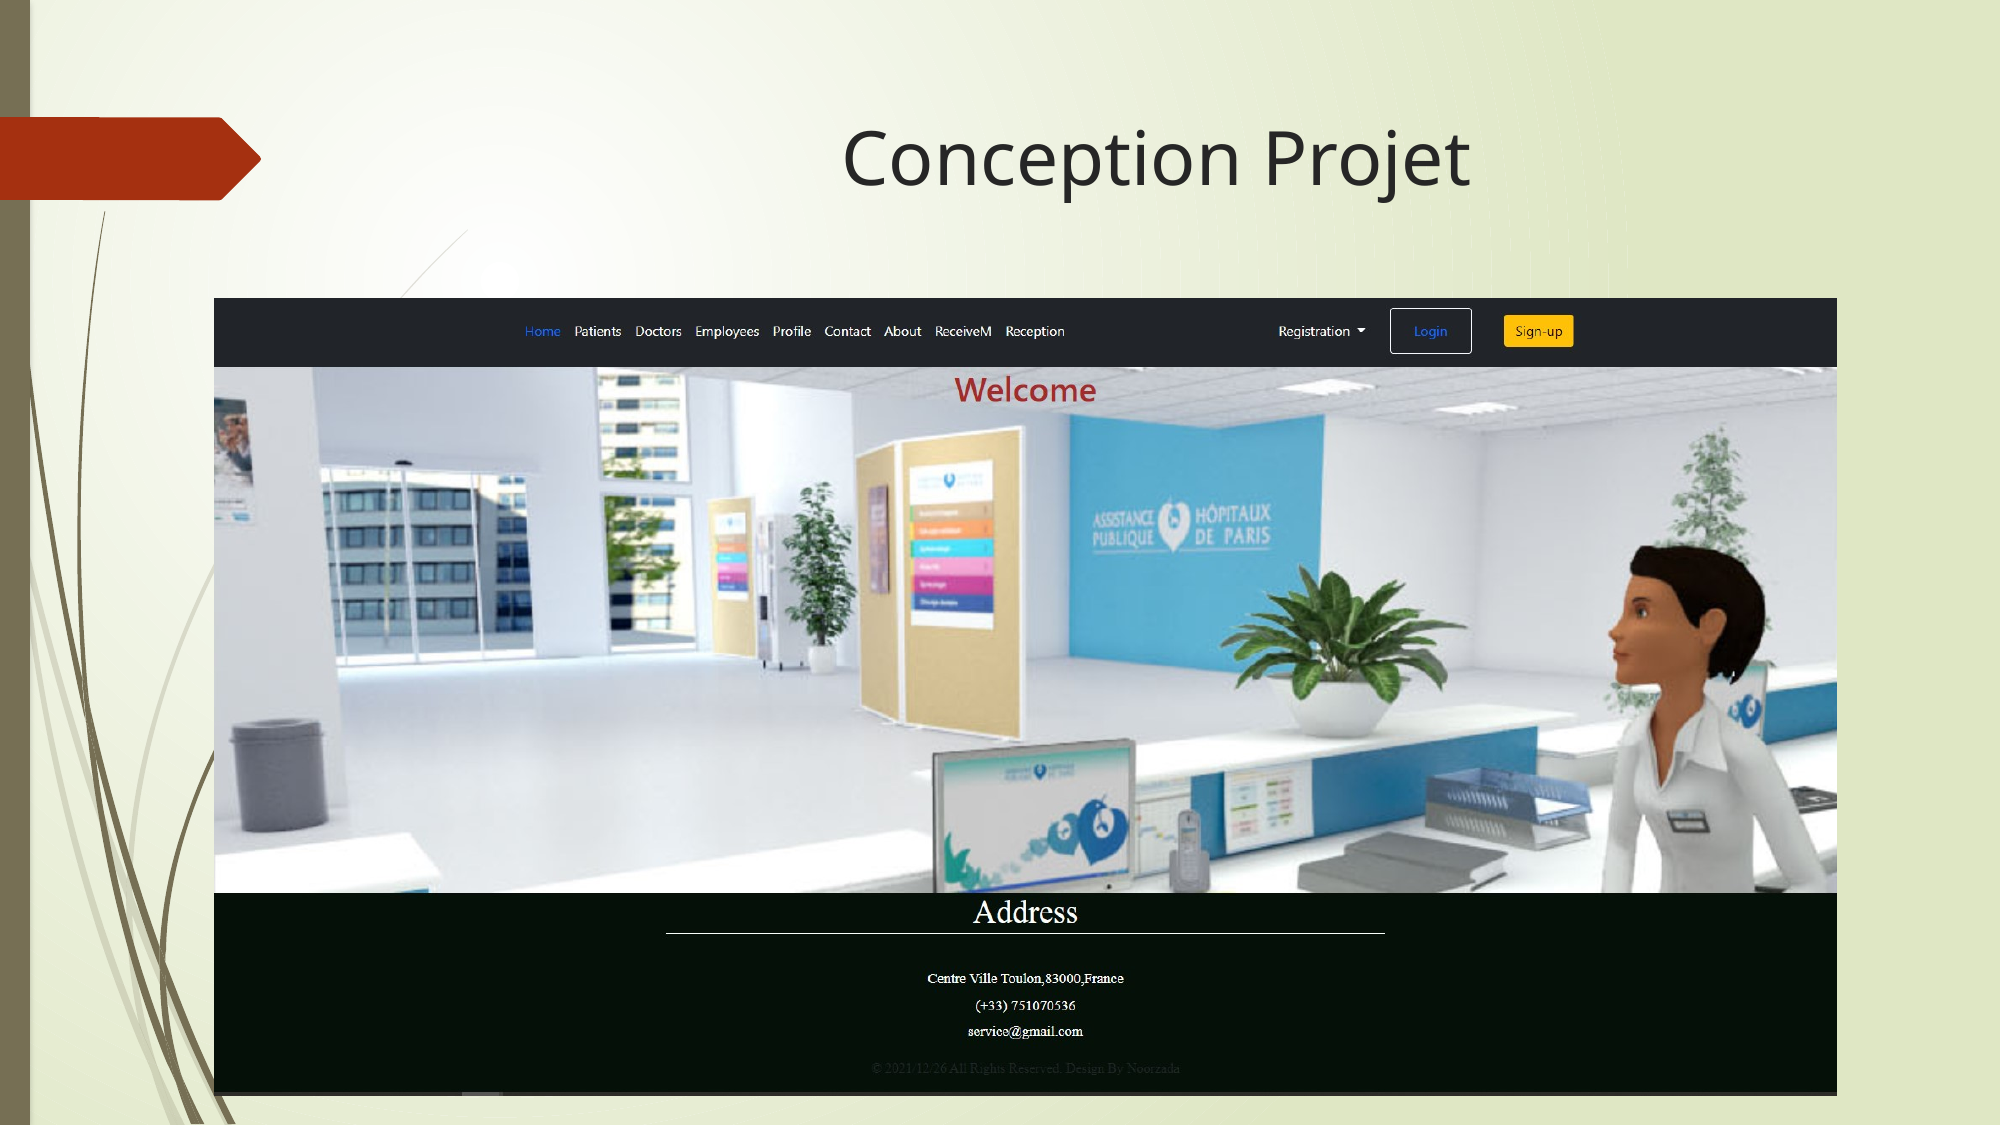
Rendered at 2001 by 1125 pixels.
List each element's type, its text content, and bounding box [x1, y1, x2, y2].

title Conception Projet [425, 102, 1888, 313]
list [213, 297, 1837, 1096]
